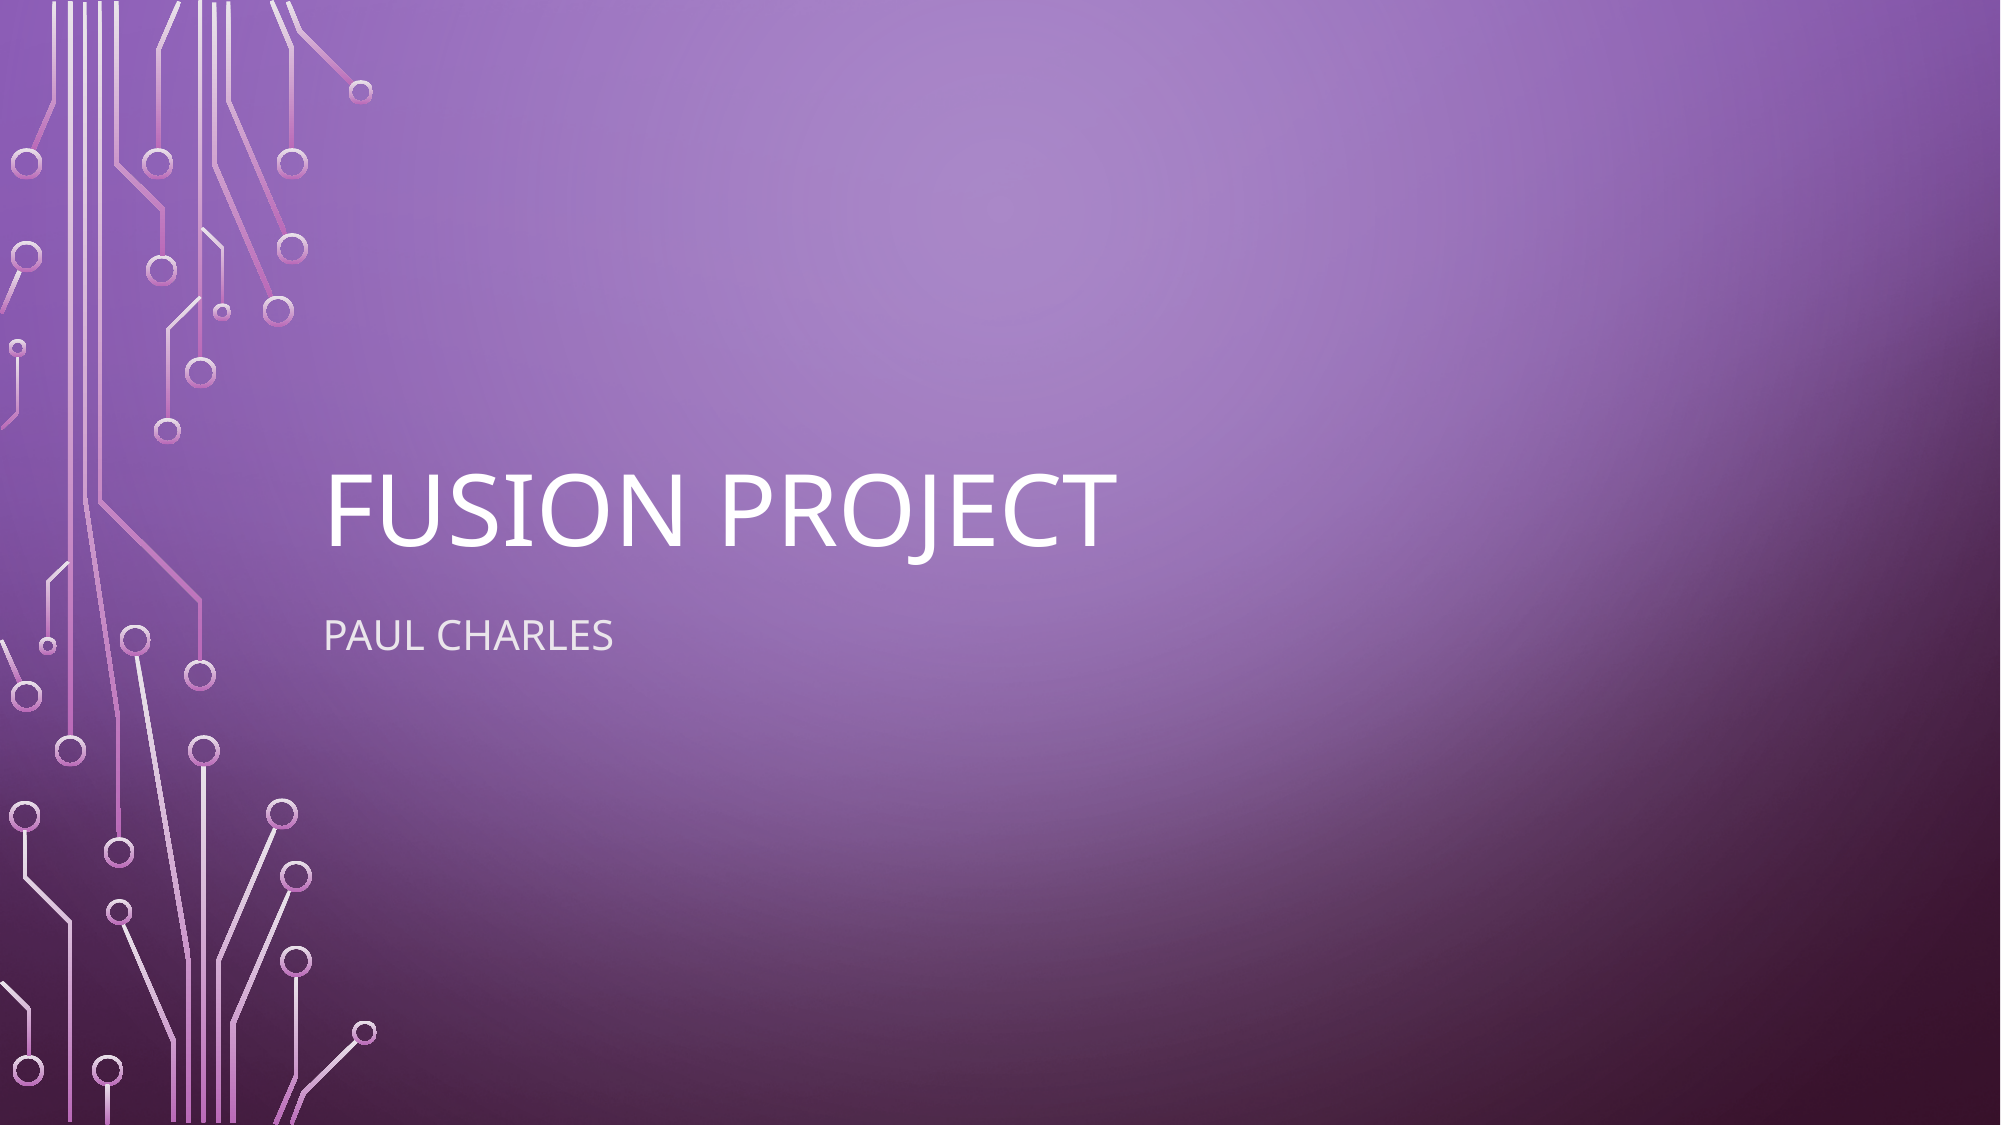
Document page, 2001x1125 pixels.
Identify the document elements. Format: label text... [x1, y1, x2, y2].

title Fusion Project [307, 184, 1750, 576]
subtitle Paul Charles [307, 590, 1750, 863]
